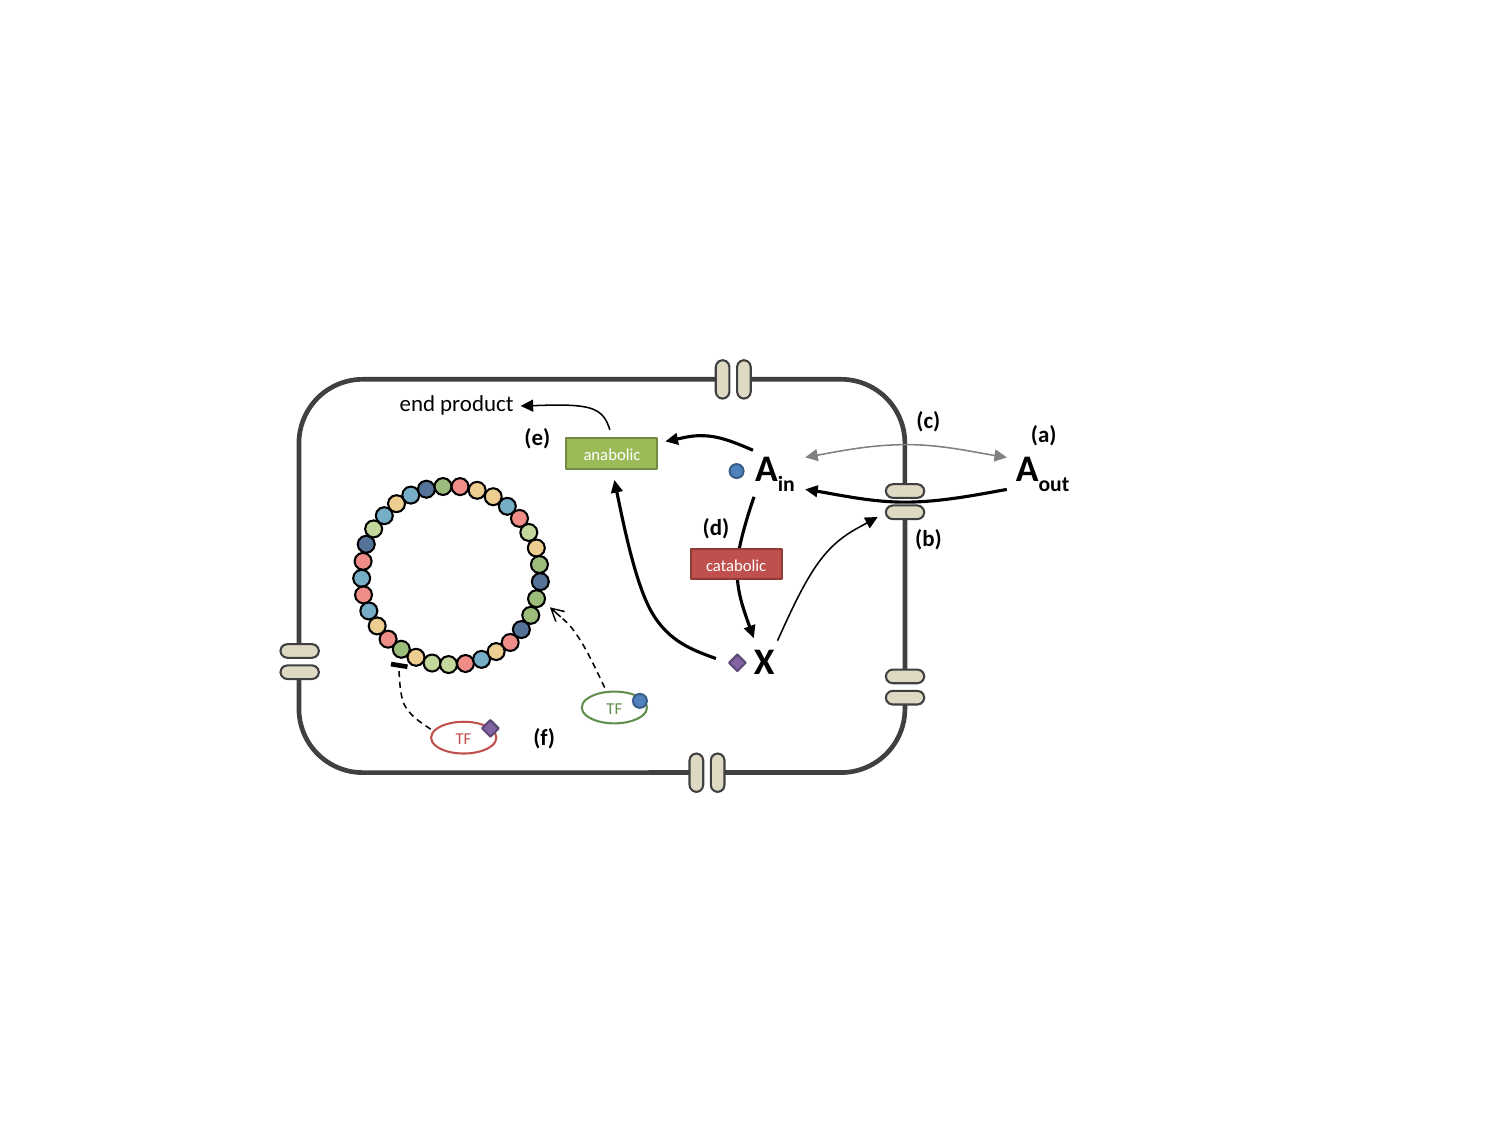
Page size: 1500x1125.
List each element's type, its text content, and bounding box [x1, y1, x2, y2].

text_box [610, 480, 717, 660]
text_box (f) [518, 715, 571, 758]
text_box TF [579, 689, 650, 726]
text_box [398, 682, 432, 730]
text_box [887, 667, 923, 707]
text_box [529, 399, 611, 431]
text_box catabolic [689, 547, 784, 582]
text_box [352, 477, 550, 674]
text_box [390, 663, 408, 667]
text_box (e) [509, 415, 566, 458]
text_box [281, 642, 318, 682]
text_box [887, 482, 923, 522]
text_box [745, 496, 755, 547]
text_box [736, 582, 756, 638]
text_box [927, 488, 1007, 503]
text_box anabolic [564, 436, 659, 471]
text_box [776, 517, 878, 642]
text_box X [738, 629, 790, 690]
text_box (c) [901, 398, 956, 441]
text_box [715, 359, 751, 399]
text_box [665, 432, 754, 451]
text_box [630, 691, 649, 710]
text_box Ain [740, 437, 810, 503]
text_box [805, 443, 1007, 462]
text_box end product [384, 381, 529, 424]
text_box (a) [1015, 411, 1072, 454]
text_box (d) [687, 505, 745, 548]
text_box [689, 753, 725, 793]
text_box [296, 377, 908, 775]
text_box (b) [900, 516, 957, 559]
text_box TF [429, 719, 499, 756]
text_box [479, 717, 501, 739]
text_box Aout [1001, 437, 1085, 503]
text_box [554, 608, 606, 688]
text_box [726, 652, 748, 674]
text_box [727, 462, 746, 481]
text_box [805, 485, 882, 502]
